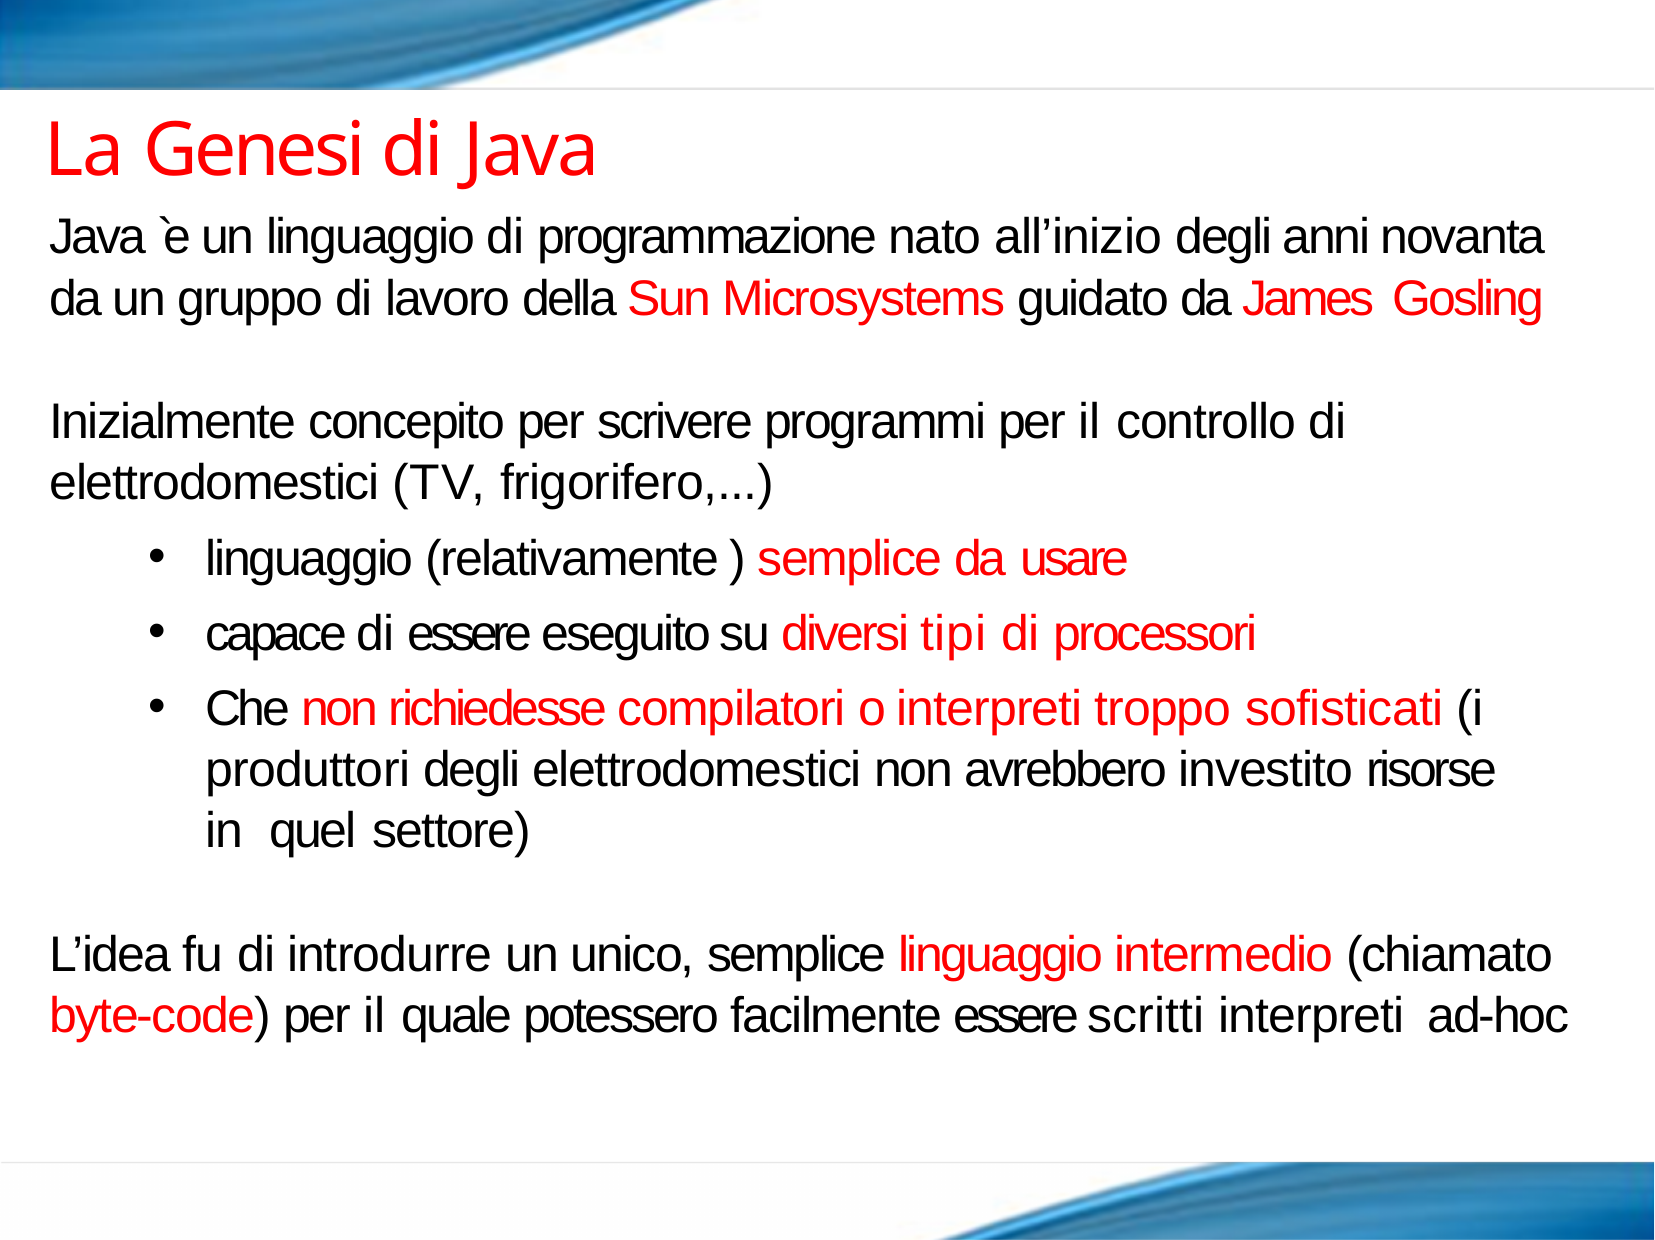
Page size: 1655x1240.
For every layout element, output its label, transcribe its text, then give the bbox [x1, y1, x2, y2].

picture [2, 1162, 1654, 1239]
title La Genesi di Java [39, 94, 1070, 308]
picture [0, 0, 1655, 90]
text_box Java `e un linguaggio di programmazione nato all’inizio degli anni novanta da un gruppo di lavoro della Sun Microsystems guidato da James Gosling Inizialmente concepito per scrivere programmi per il controllo di elettrodomestici (TV, frigorifero,...) linguaggio (relativamente ) semplice da usare capace di essere eseguito su diversi tipi di processori Che non richiedesse compilatori o interpreti troppo sofisticati (i produttori degli elettrodomestici non avrebbero investito risorse in quel settore) L’idea fu di introdurre un unico, semplice linguaggio intermedio (chiamato byte-code) per il quale potessero facilmente essere scritti interpreti ad-hoc [45, 200, 1596, 1043]
